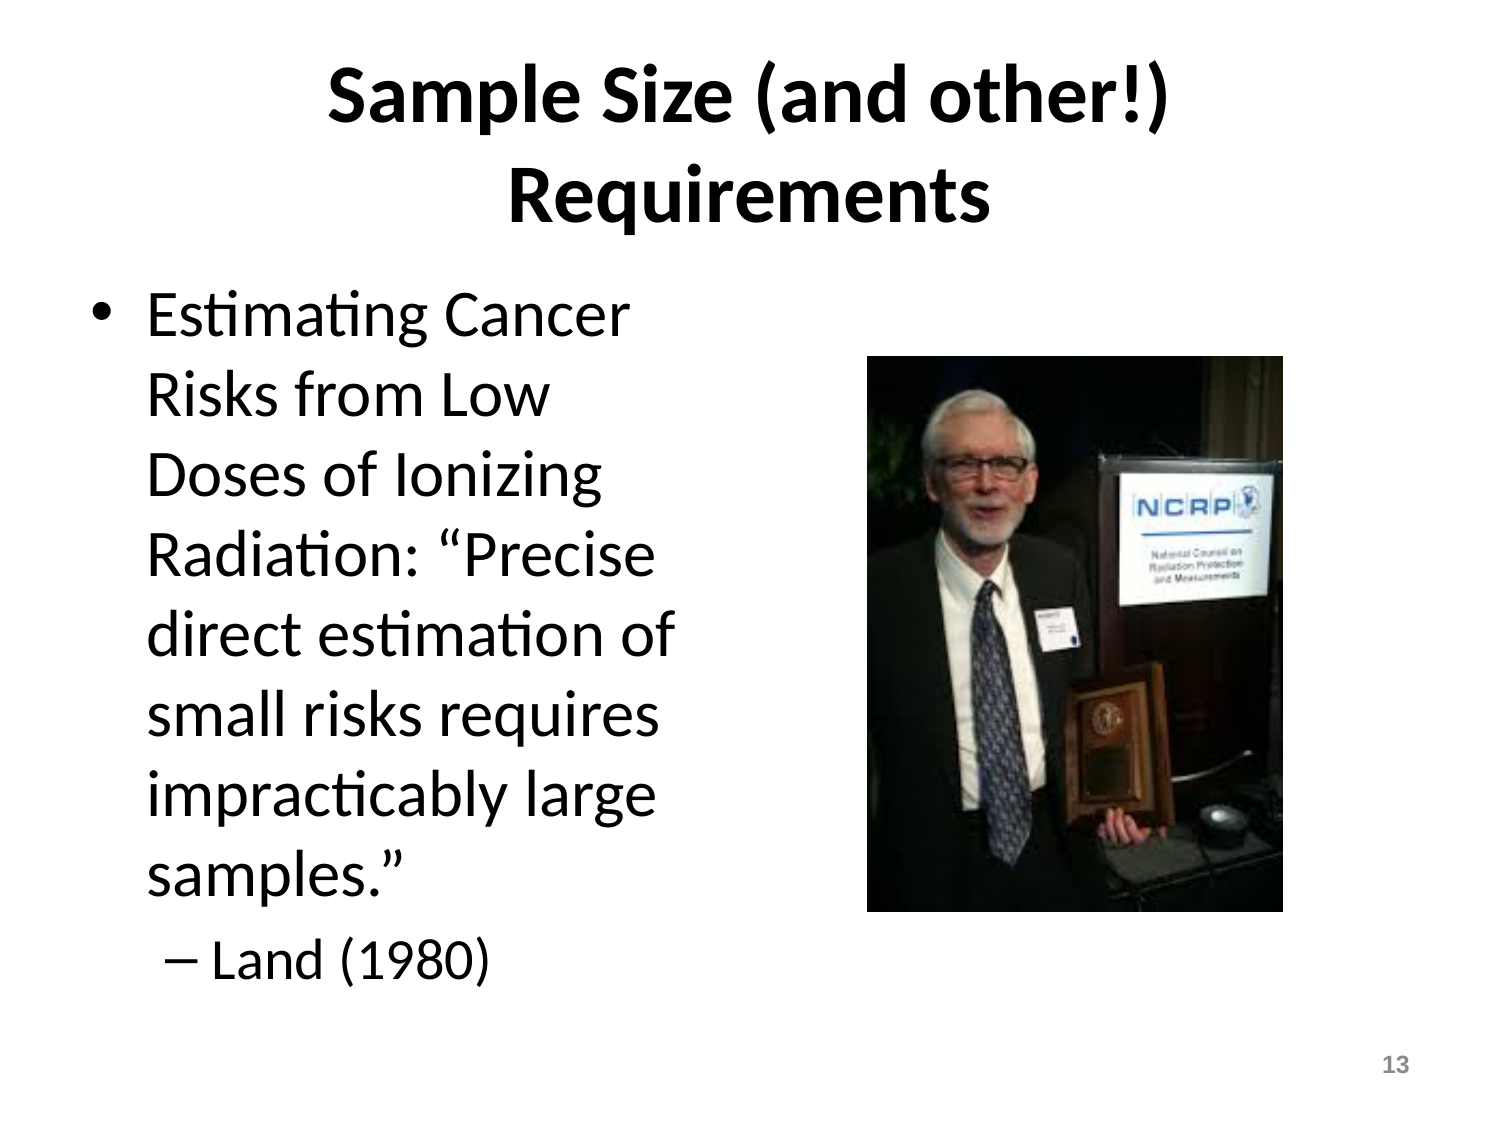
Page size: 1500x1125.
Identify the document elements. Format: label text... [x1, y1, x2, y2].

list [866, 355, 1284, 912]
title Sample Size (and other!) Requirements [74, 44, 1426, 233]
list Estimating Cancer Risks from Low Doses of Ionizing Radiation: “Precise direct estimation of small risks requires impracticably large samples.” Land (1980) [74, 262, 738, 1006]
slide_number 13 [1074, 1024, 1425, 1103]
